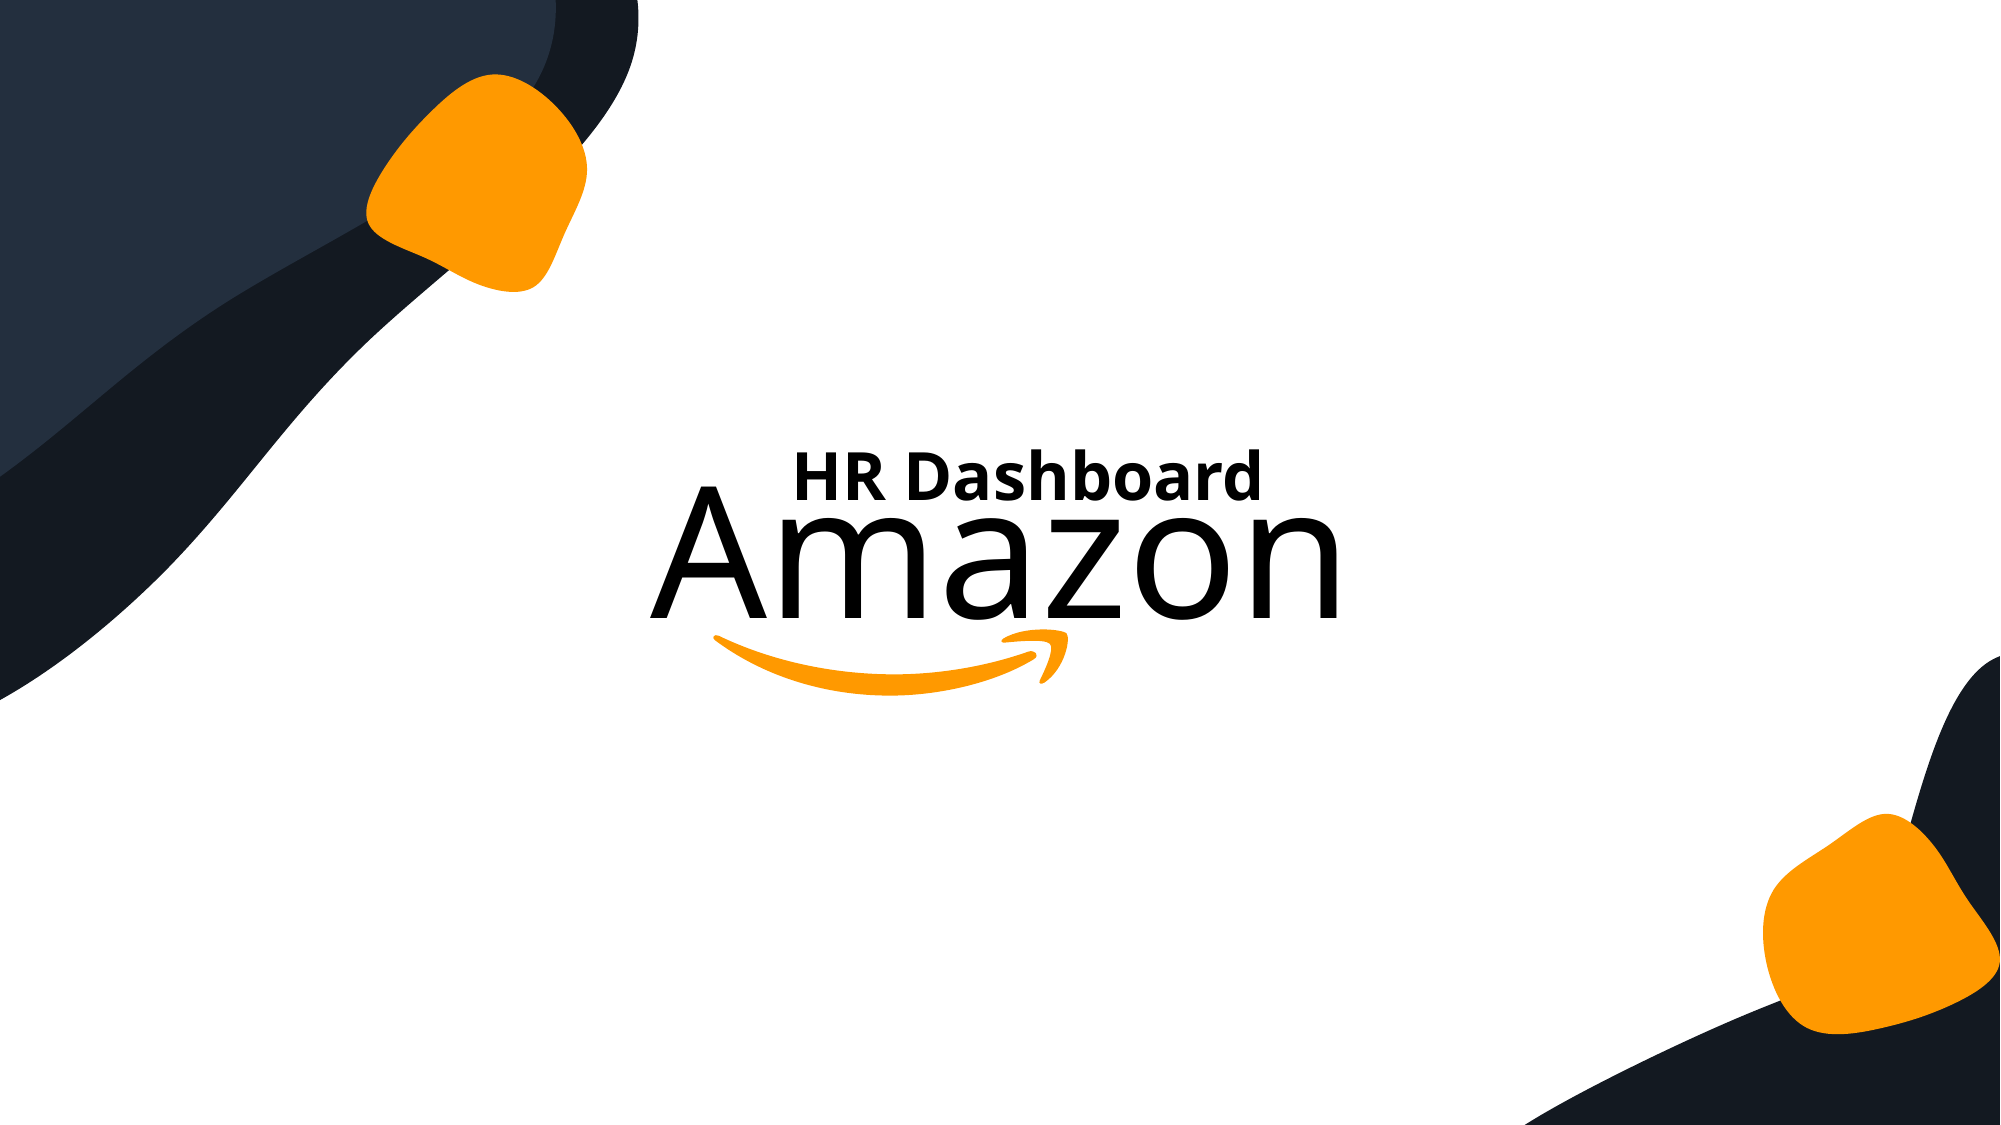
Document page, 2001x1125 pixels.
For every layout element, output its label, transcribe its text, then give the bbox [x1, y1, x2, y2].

text_box [366, 74, 588, 292]
text_box HR Dashboard [776, 426, 1477, 521]
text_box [653, 428, 1349, 696]
text_box [1522, 966, 2000, 1125]
text_box [534, 0, 639, 144]
text_box [1763, 813, 2000, 1035]
text_box [0, 222, 448, 701]
text_box [0, 0, 556, 477]
text_box [1910, 655, 2000, 951]
